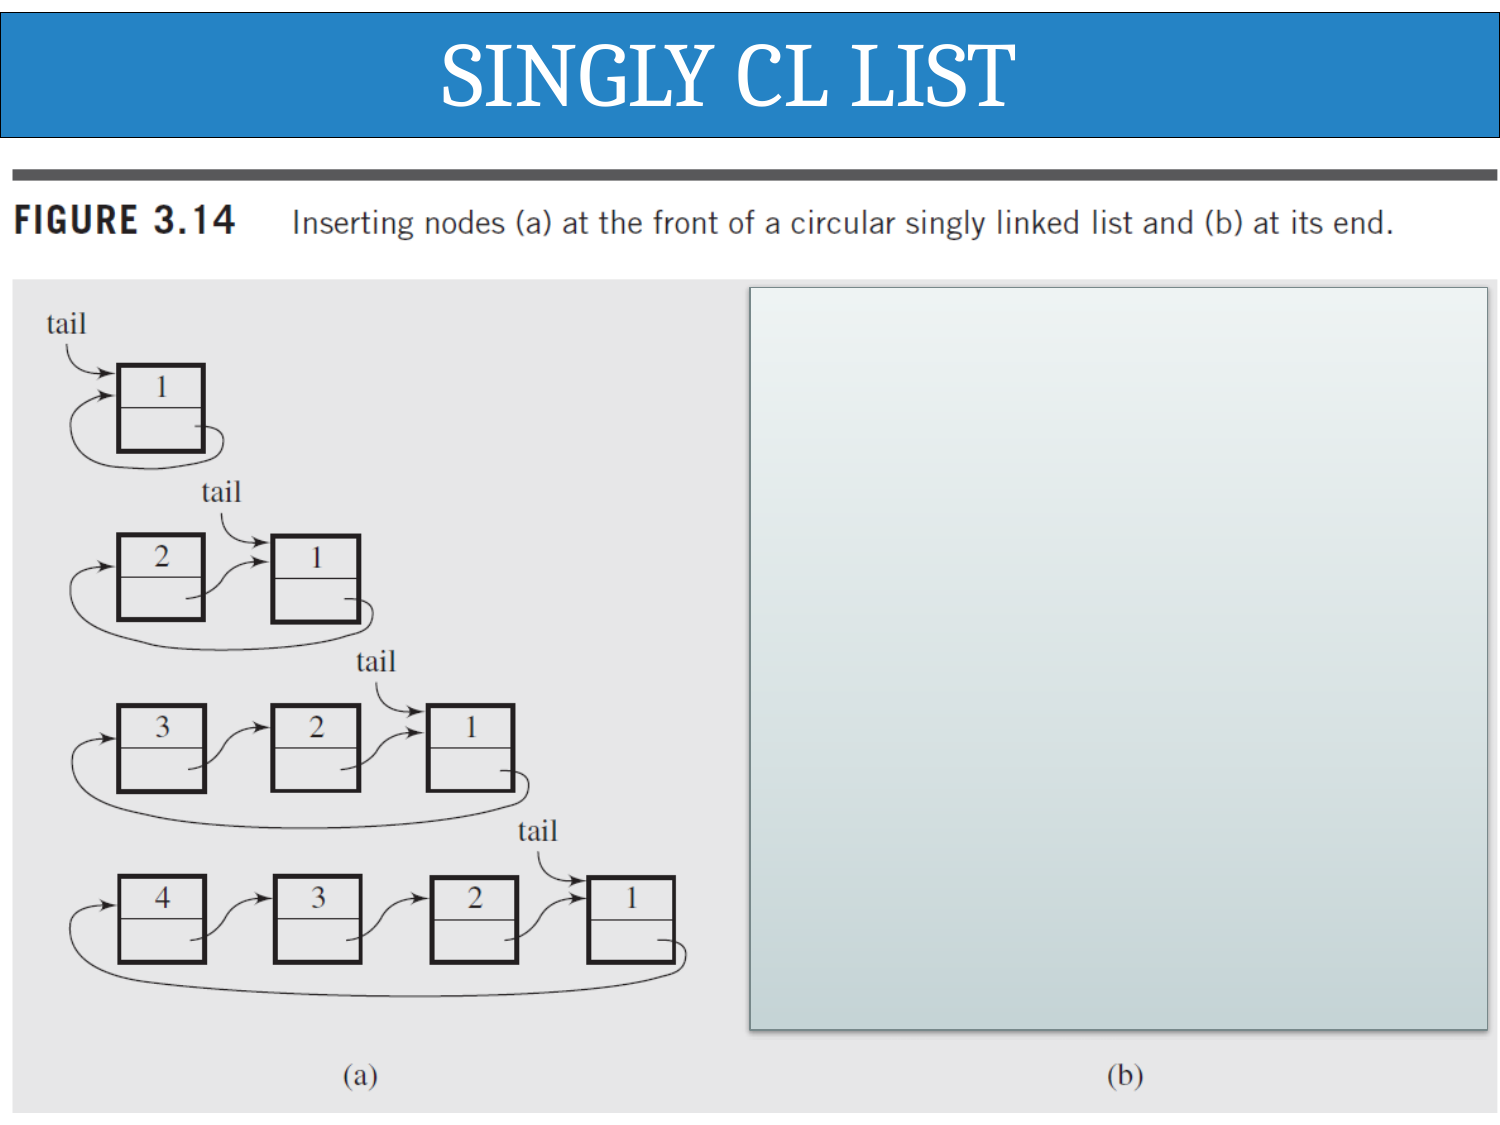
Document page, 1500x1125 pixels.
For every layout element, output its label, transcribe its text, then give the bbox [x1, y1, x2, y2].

title SINGLY CL LIST [238, 13, 1262, 156]
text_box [0, 158, 1500, 1113]
